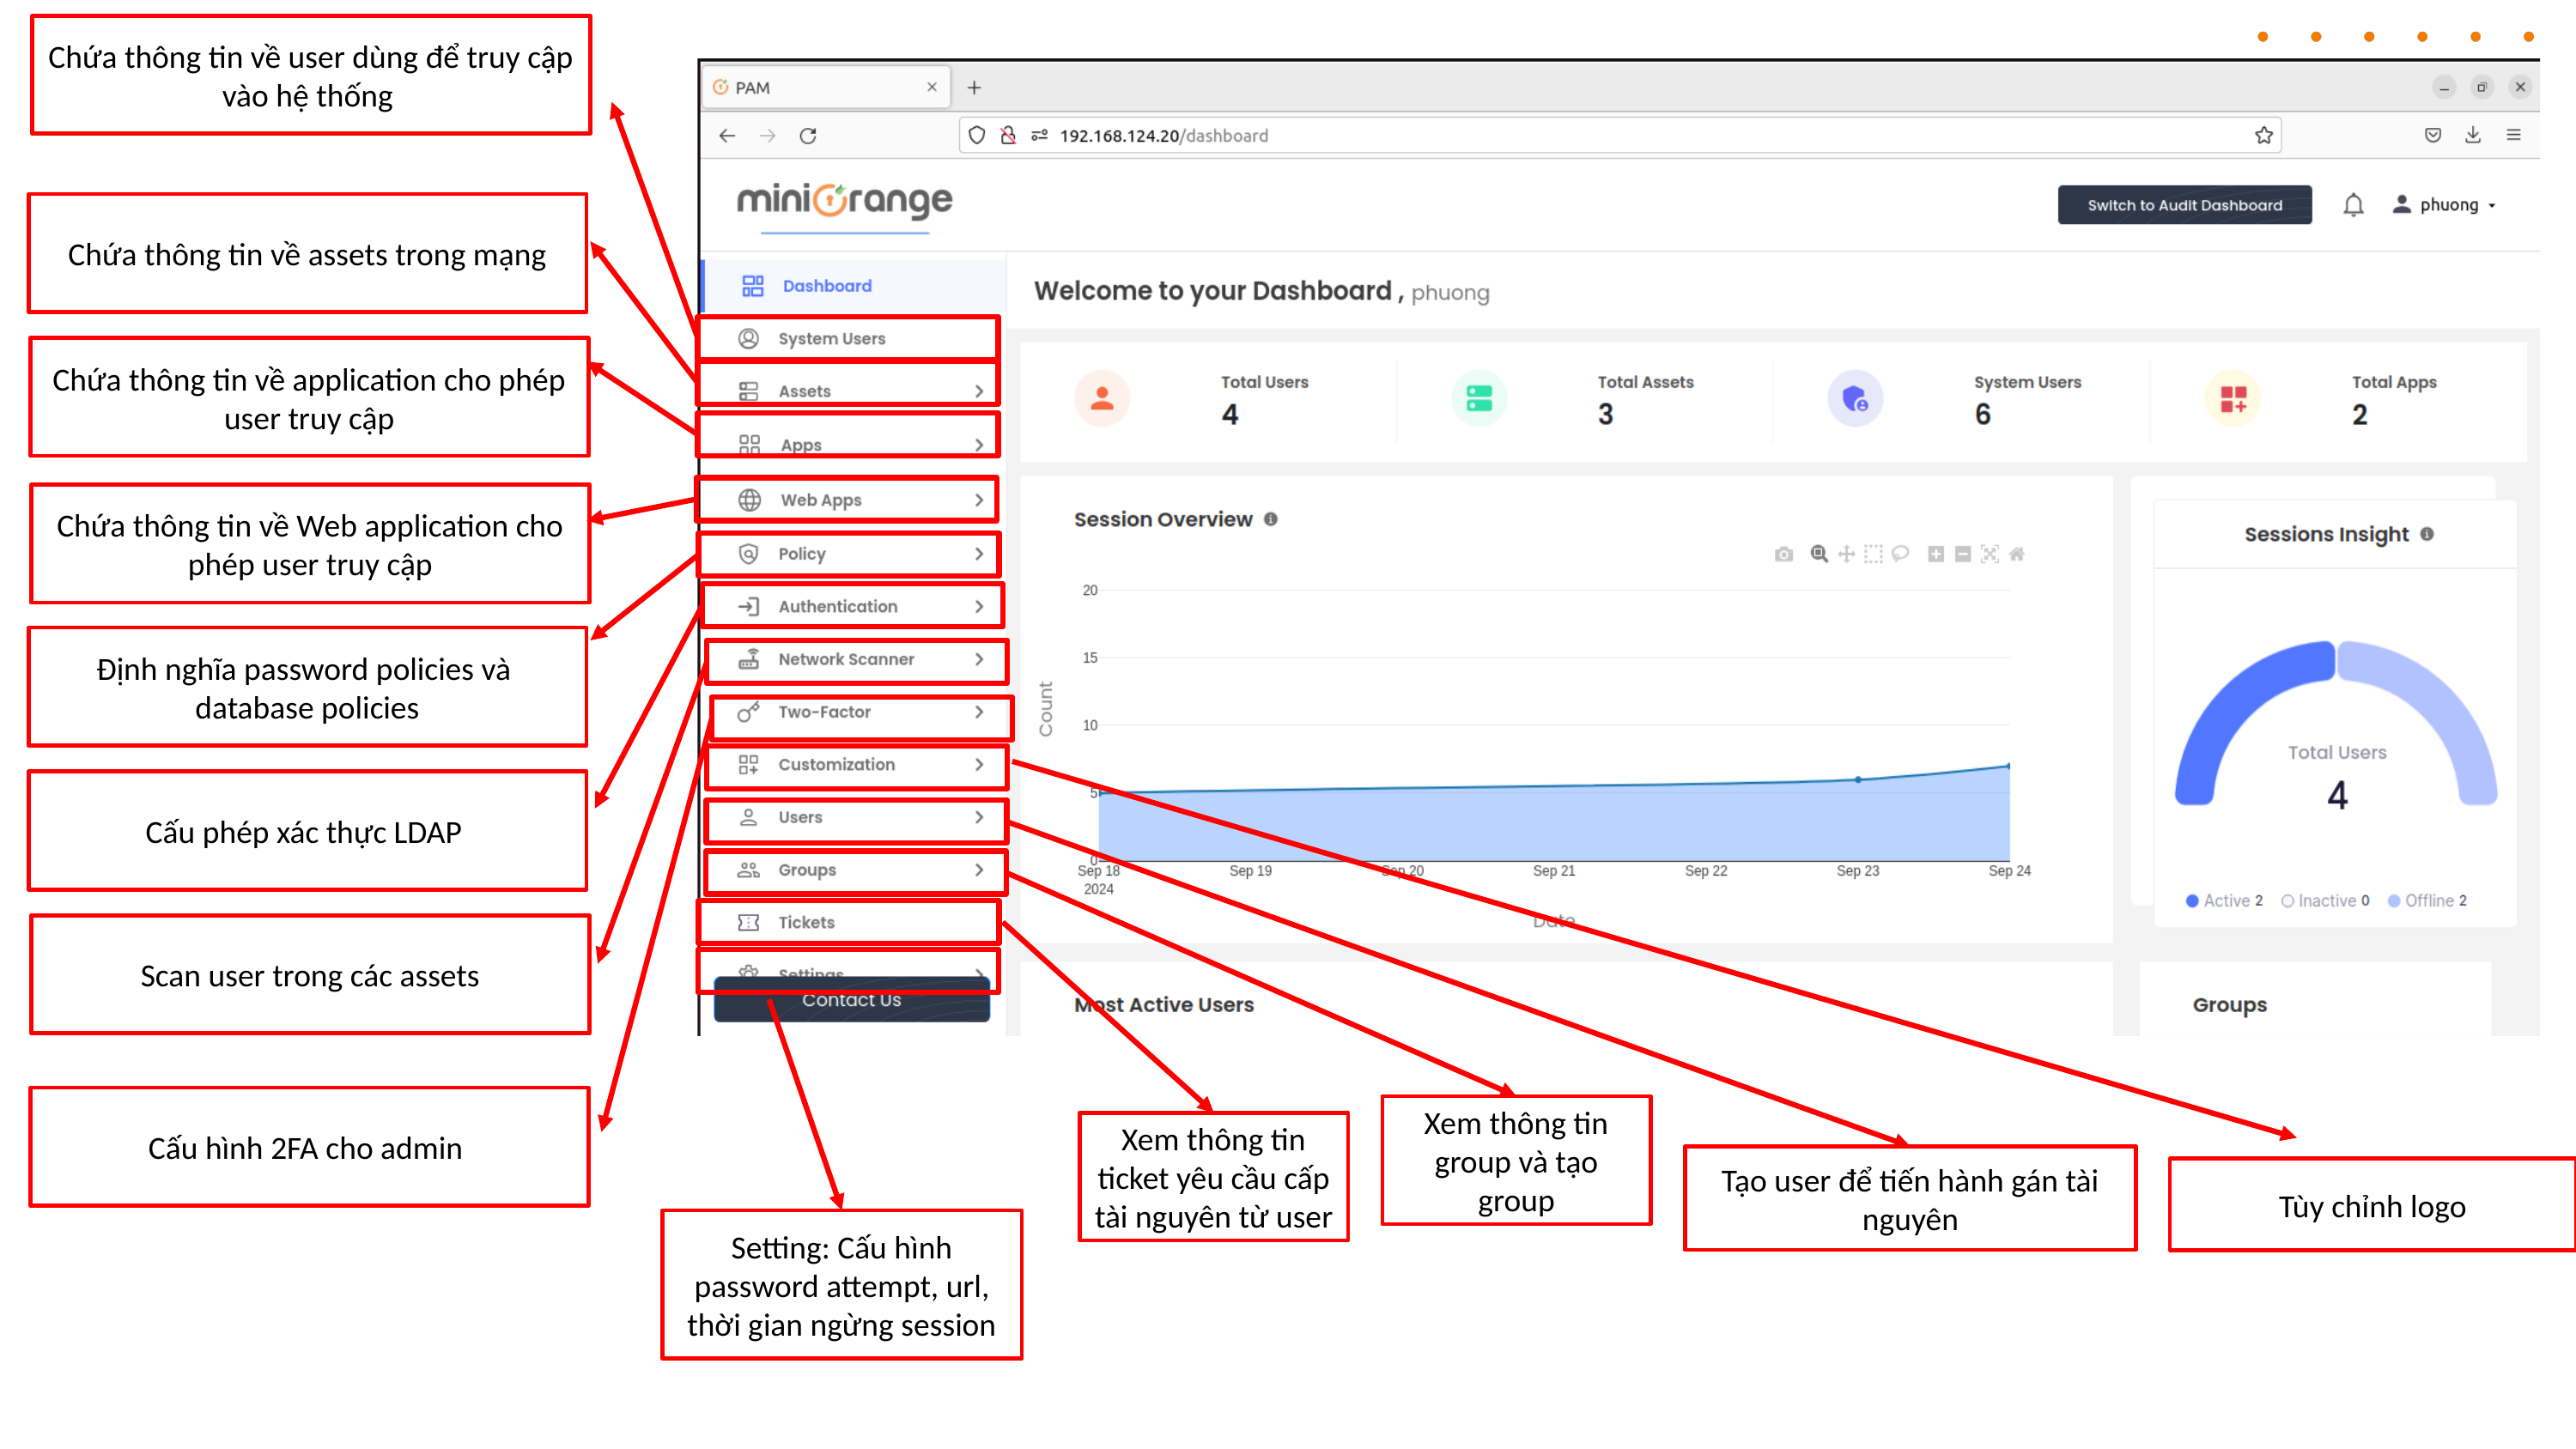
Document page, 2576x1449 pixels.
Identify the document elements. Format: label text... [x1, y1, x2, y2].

text_box [717, 899, 1000, 945]
text_box Setting: Cấu hình password attempt, url, thời gian ngừng session [660, 1209, 1024, 1361]
text_box [701, 360, 1000, 406]
text_box Định nghĩa password policies và database policies [27, 626, 588, 748]
text_box Cấu phép xác thực LDAP [27, 770, 588, 891]
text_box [586, 361, 698, 435]
text_box [712, 695, 1014, 742]
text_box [769, 999, 842, 1211]
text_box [1005, 872, 1517, 1097]
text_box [601, 718, 713, 1132]
text_box Scan user trong các assets [29, 913, 591, 1035]
text_box Xem thông tin group và tạo group [1381, 1154, 1652, 1226]
text_box [697, 58, 2541, 1036]
text_box Chứa thông tin về assets trong mạng [27, 192, 588, 314]
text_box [597, 661, 708, 722]
text_box [696, 411, 1000, 458]
text_box Chứa thông tin về user dùng để truy cập vào hệ thống [30, 14, 592, 136]
text_box Tạo user để tiến hành gán tài nguyên [1683, 1145, 2137, 1252]
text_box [1012, 761, 2298, 1138]
text_box Chứa thông tin về Web application cho phép user truy cập [29, 483, 591, 604]
text_box [2257, 0, 2576, 145]
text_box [594, 604, 703, 663]
text_box [702, 582, 1005, 628]
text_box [590, 241, 698, 361]
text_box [1006, 821, 1911, 1147]
text_box [696, 531, 1001, 578]
text_box [717, 948, 998, 994]
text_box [590, 554, 699, 609]
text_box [586, 499, 696, 521]
text_box Xem thông tin ticket yêu cầu cấp tài nguyên từ user [1078, 1154, 1350, 1242]
text_box Tùy chỉnh logo [2168, 1157, 2576, 1252]
text_box Chứa thông tin về application cho phép user truy cập [28, 336, 590, 458]
text_box [717, 798, 1007, 845]
text_box [695, 476, 999, 523]
text_box [701, 315, 1000, 360]
text_box [717, 849, 1002, 896]
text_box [1002, 921, 1214, 1113]
text_box [717, 744, 1009, 791]
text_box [611, 101, 698, 241]
text_box Cấu hình 2FA cho admin [28, 1086, 590, 1208]
text_box [708, 639, 1009, 685]
